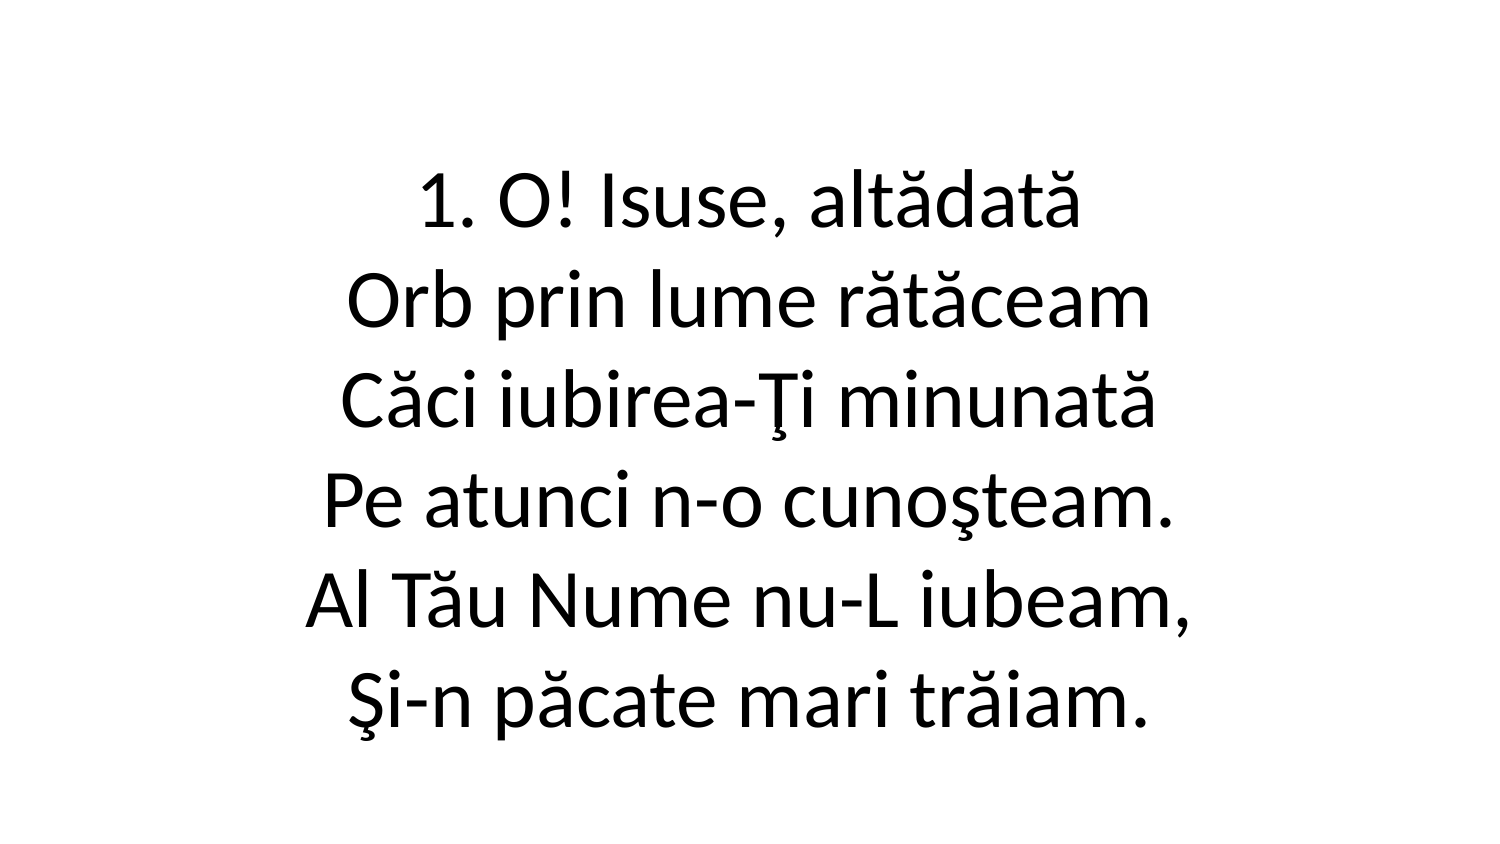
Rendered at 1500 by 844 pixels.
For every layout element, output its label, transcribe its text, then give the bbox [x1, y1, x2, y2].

text_box 1. O! Isuse, altădată Orb prin lume rătăceam Căci iubirea-Ţi minunată Pe atunci n-o cunoşteam. Al Tău Nume nu-L iubeam, Şi-n păcate mari trăiam. [290, 92, 1210, 752]
